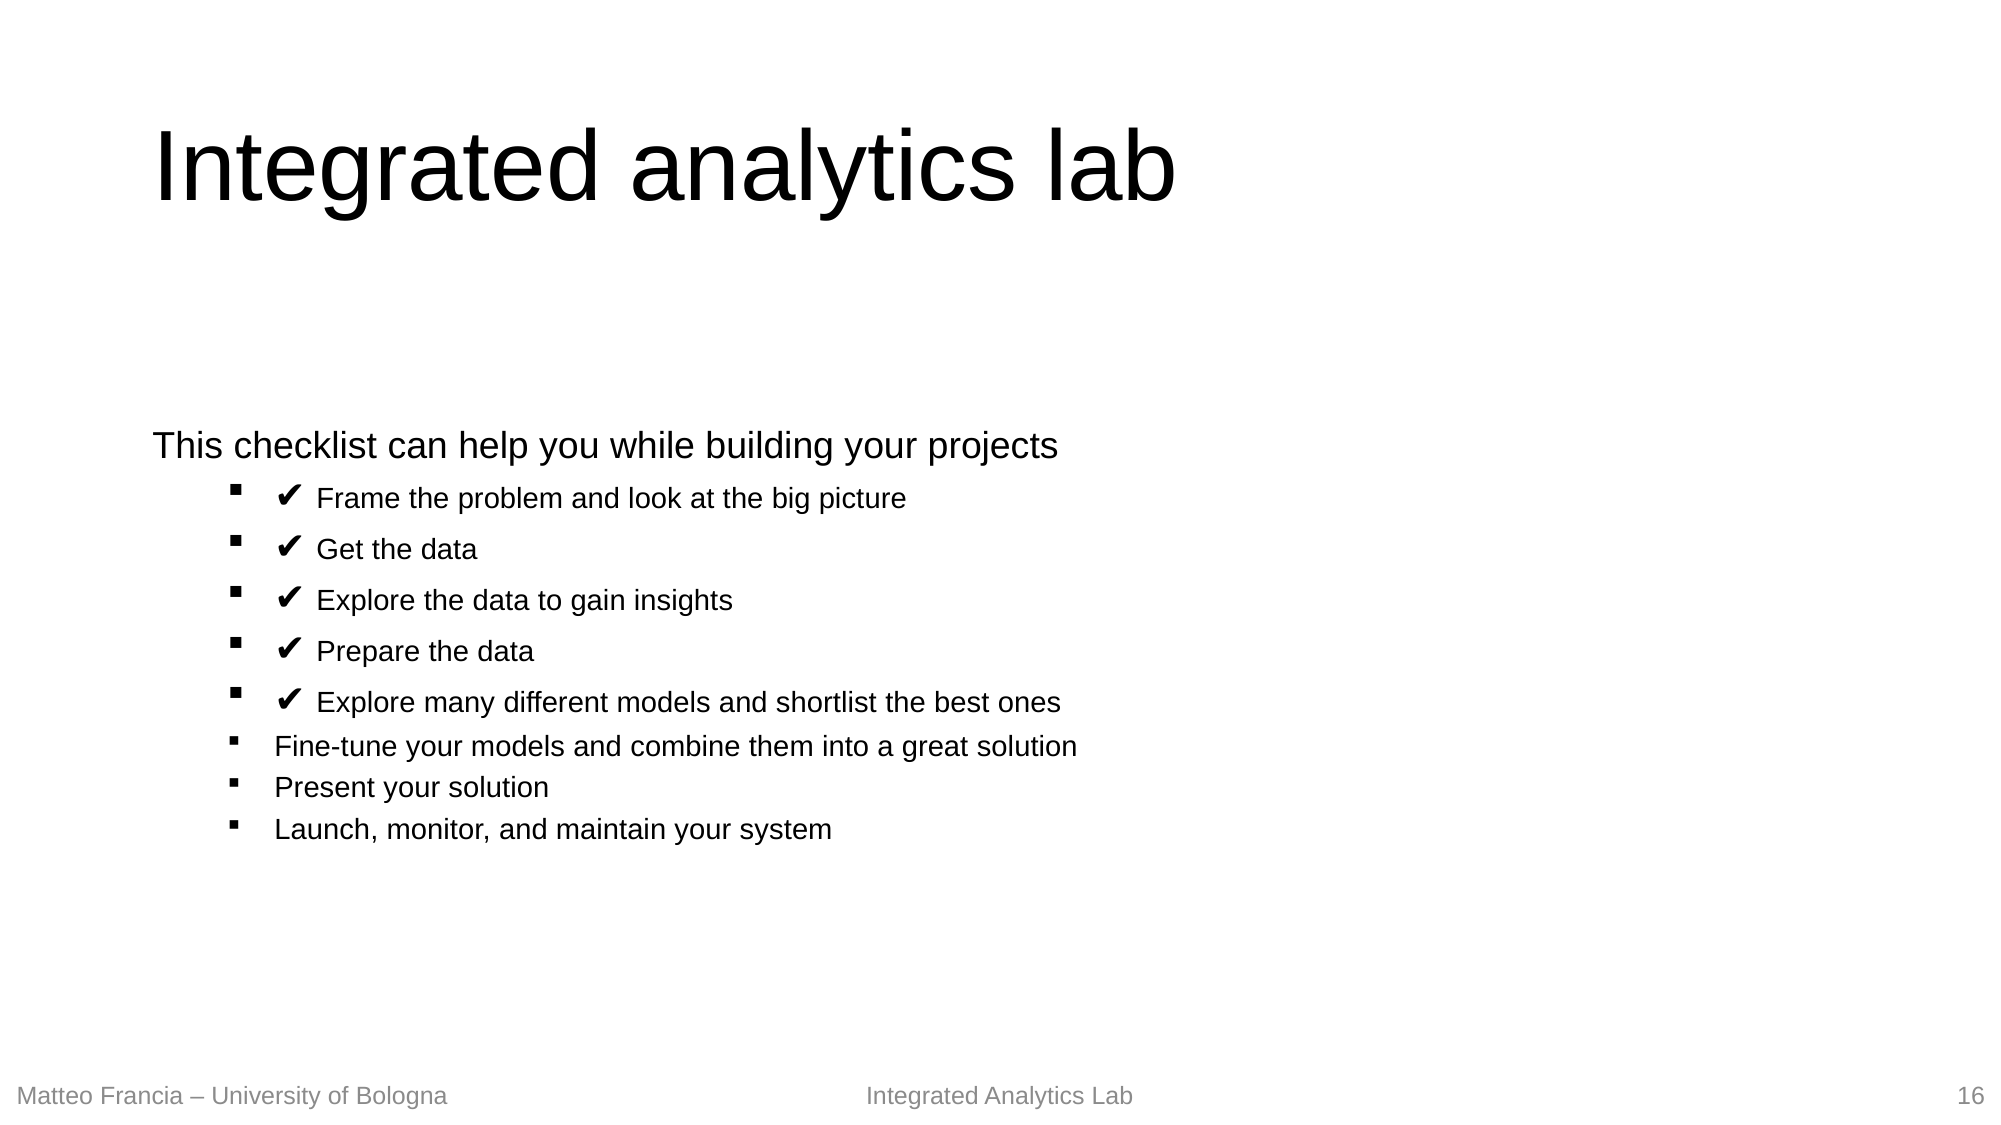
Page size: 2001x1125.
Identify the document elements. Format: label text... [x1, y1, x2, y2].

list This checklist can help you while building your projects ✔ Frame the problem and look at the big picture ✔ Get the data ✔ Explore the data to gain insights ✔ Prepare the data ✔ Explore many different models and shortlist the best ones Fine-tune your models and combine them into a great solution Present your solution Launch, monitor, and maintain your system [137, 311, 1863, 961]
title Integrated analytics lab [137, 59, 1863, 278]
slide_number 16 [1550, 1065, 2000, 1125]
footer Matteo Francia – University of Bologna [0, 1065, 466, 1125]
